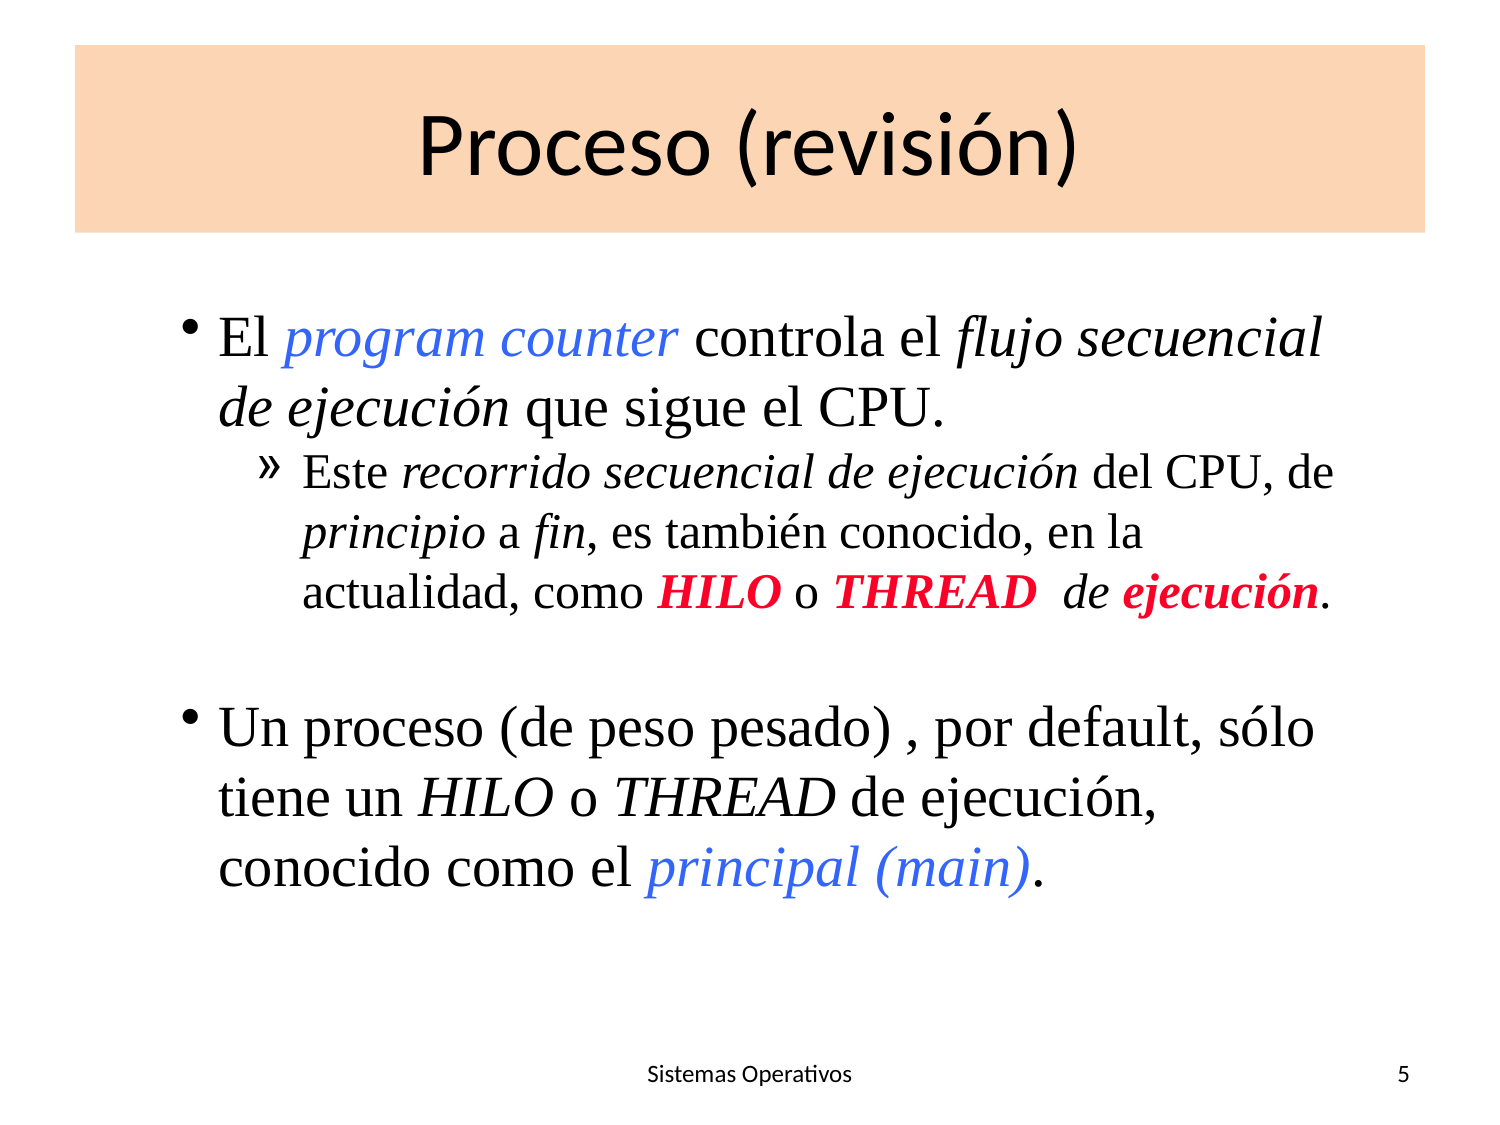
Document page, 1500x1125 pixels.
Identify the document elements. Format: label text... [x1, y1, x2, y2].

text_box El program counter controla el flujo secuencial de ejecución que sigue el CPU. Este recorrido secuencial de ejecución del CPU, de principio a fin, es también conocido, en la actualidad, como HILO o THREAD de ejecución. Un proceso (de peso pesado) , por default, sólo tiene un HILO o THREAD de ejecución, conocido como el principal (main). [132, 267, 1384, 929]
footer Sistemas Operativos [512, 1042, 988, 1103]
title Proceso (revisión) [75, 45, 1425, 233]
slide_number 5 [1074, 1042, 1425, 1103]
